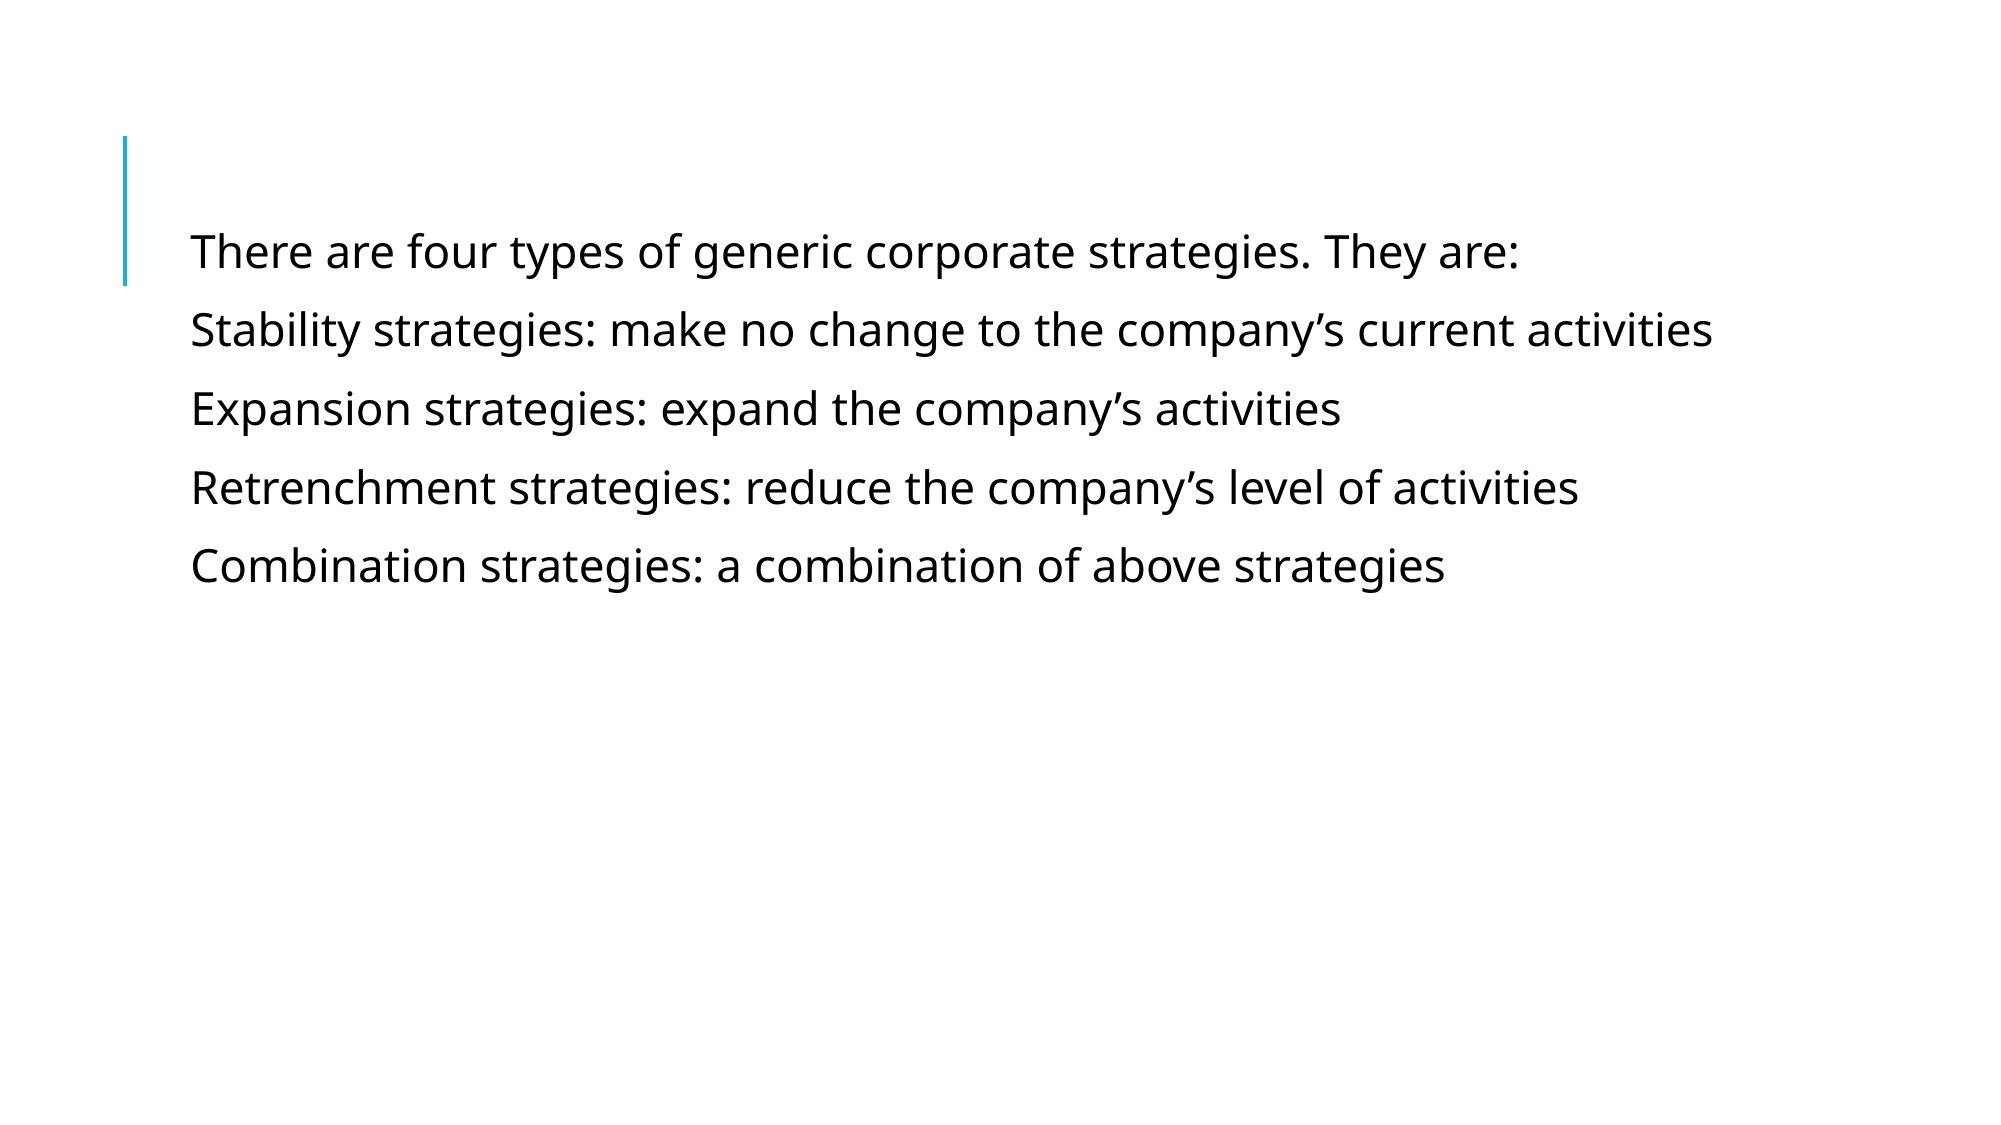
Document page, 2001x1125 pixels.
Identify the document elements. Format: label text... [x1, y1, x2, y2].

list There are four types of generic corporate strategies. They are: Stability strategies: make no change to the company’s current activities Expansion strategies: expand the company’s activities Retrenchment strategies: reduce the company’s level of activities Combination strategies: a combination of above strategies [168, 221, 1763, 694]
